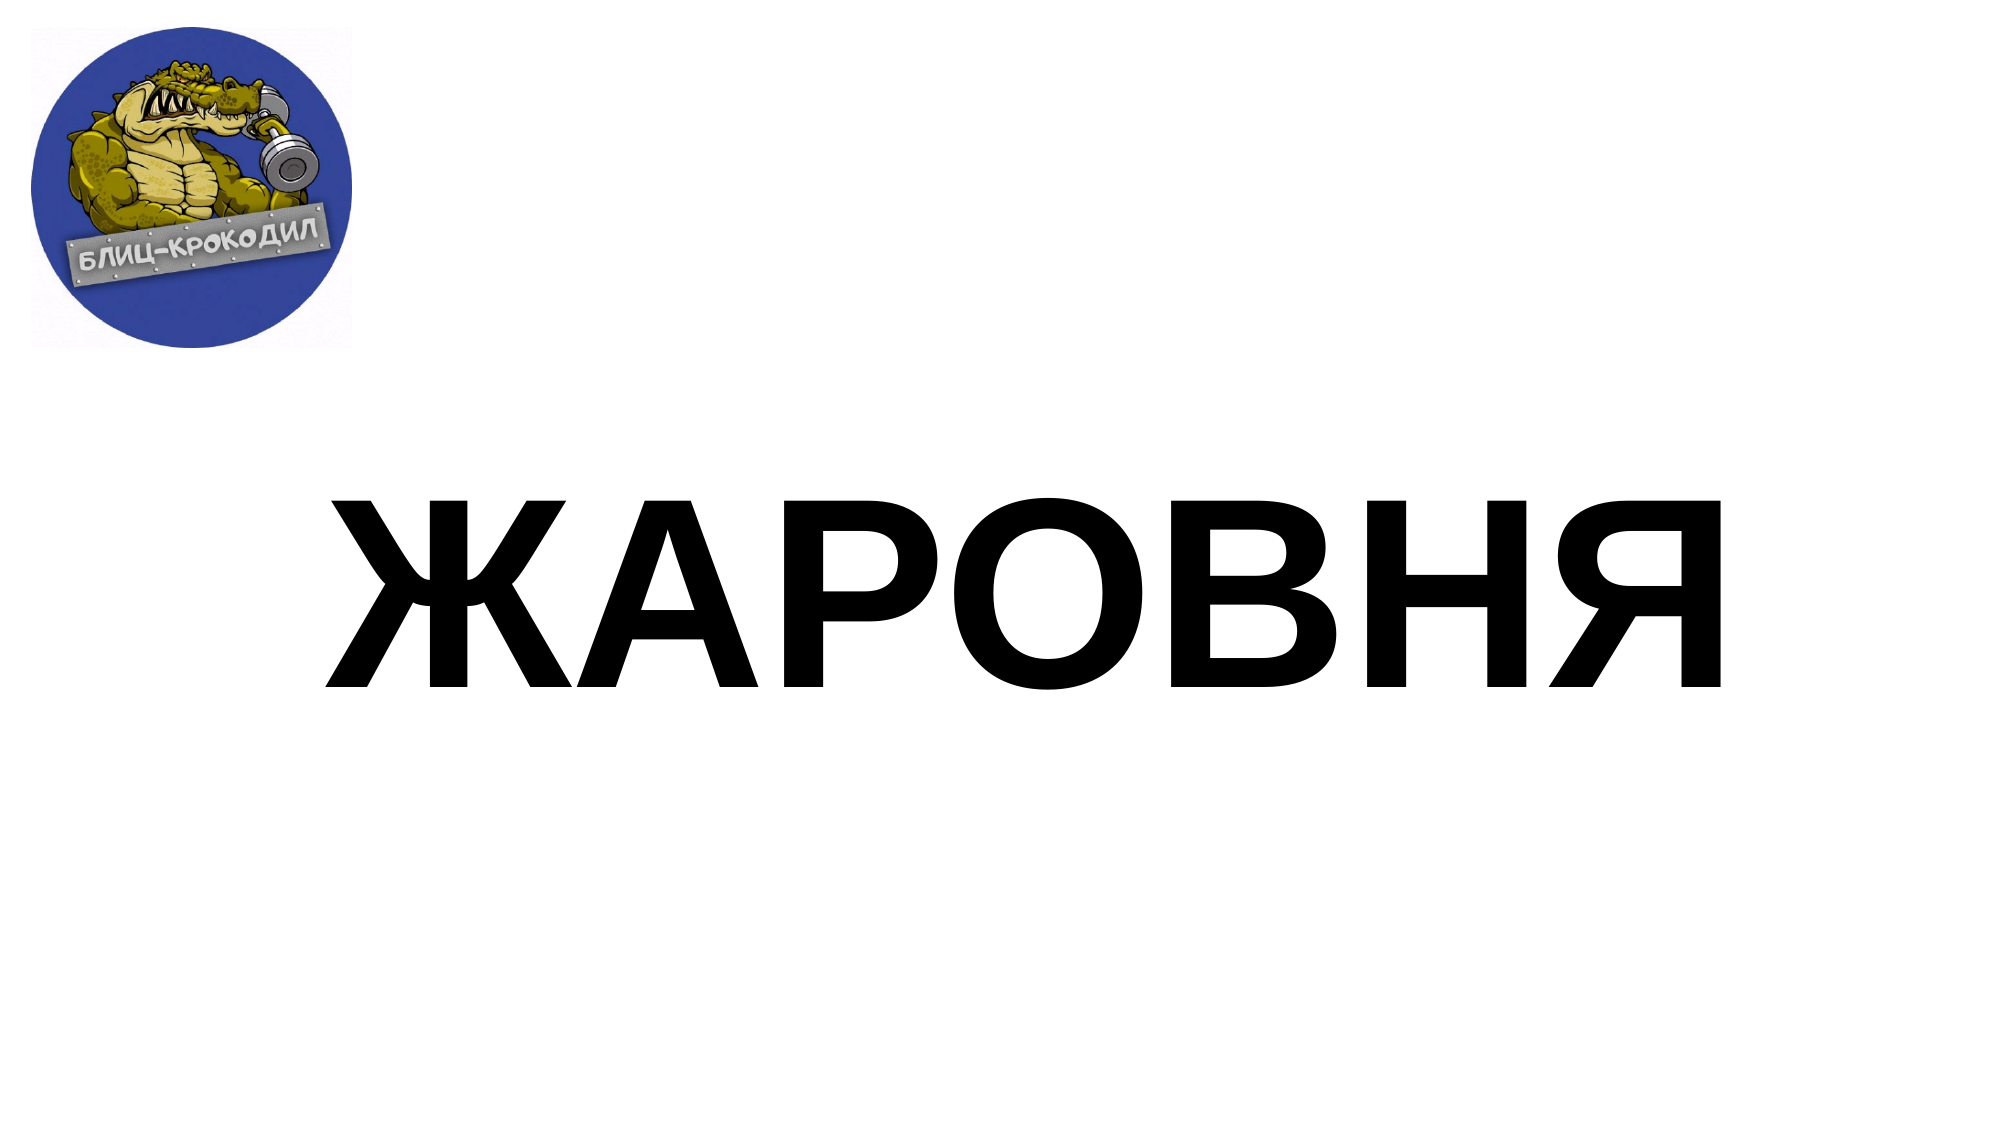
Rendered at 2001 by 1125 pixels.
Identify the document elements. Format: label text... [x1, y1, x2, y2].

title ЖАРОВНЯ [282, 361, 1783, 754]
picture [31, 27, 352, 348]
